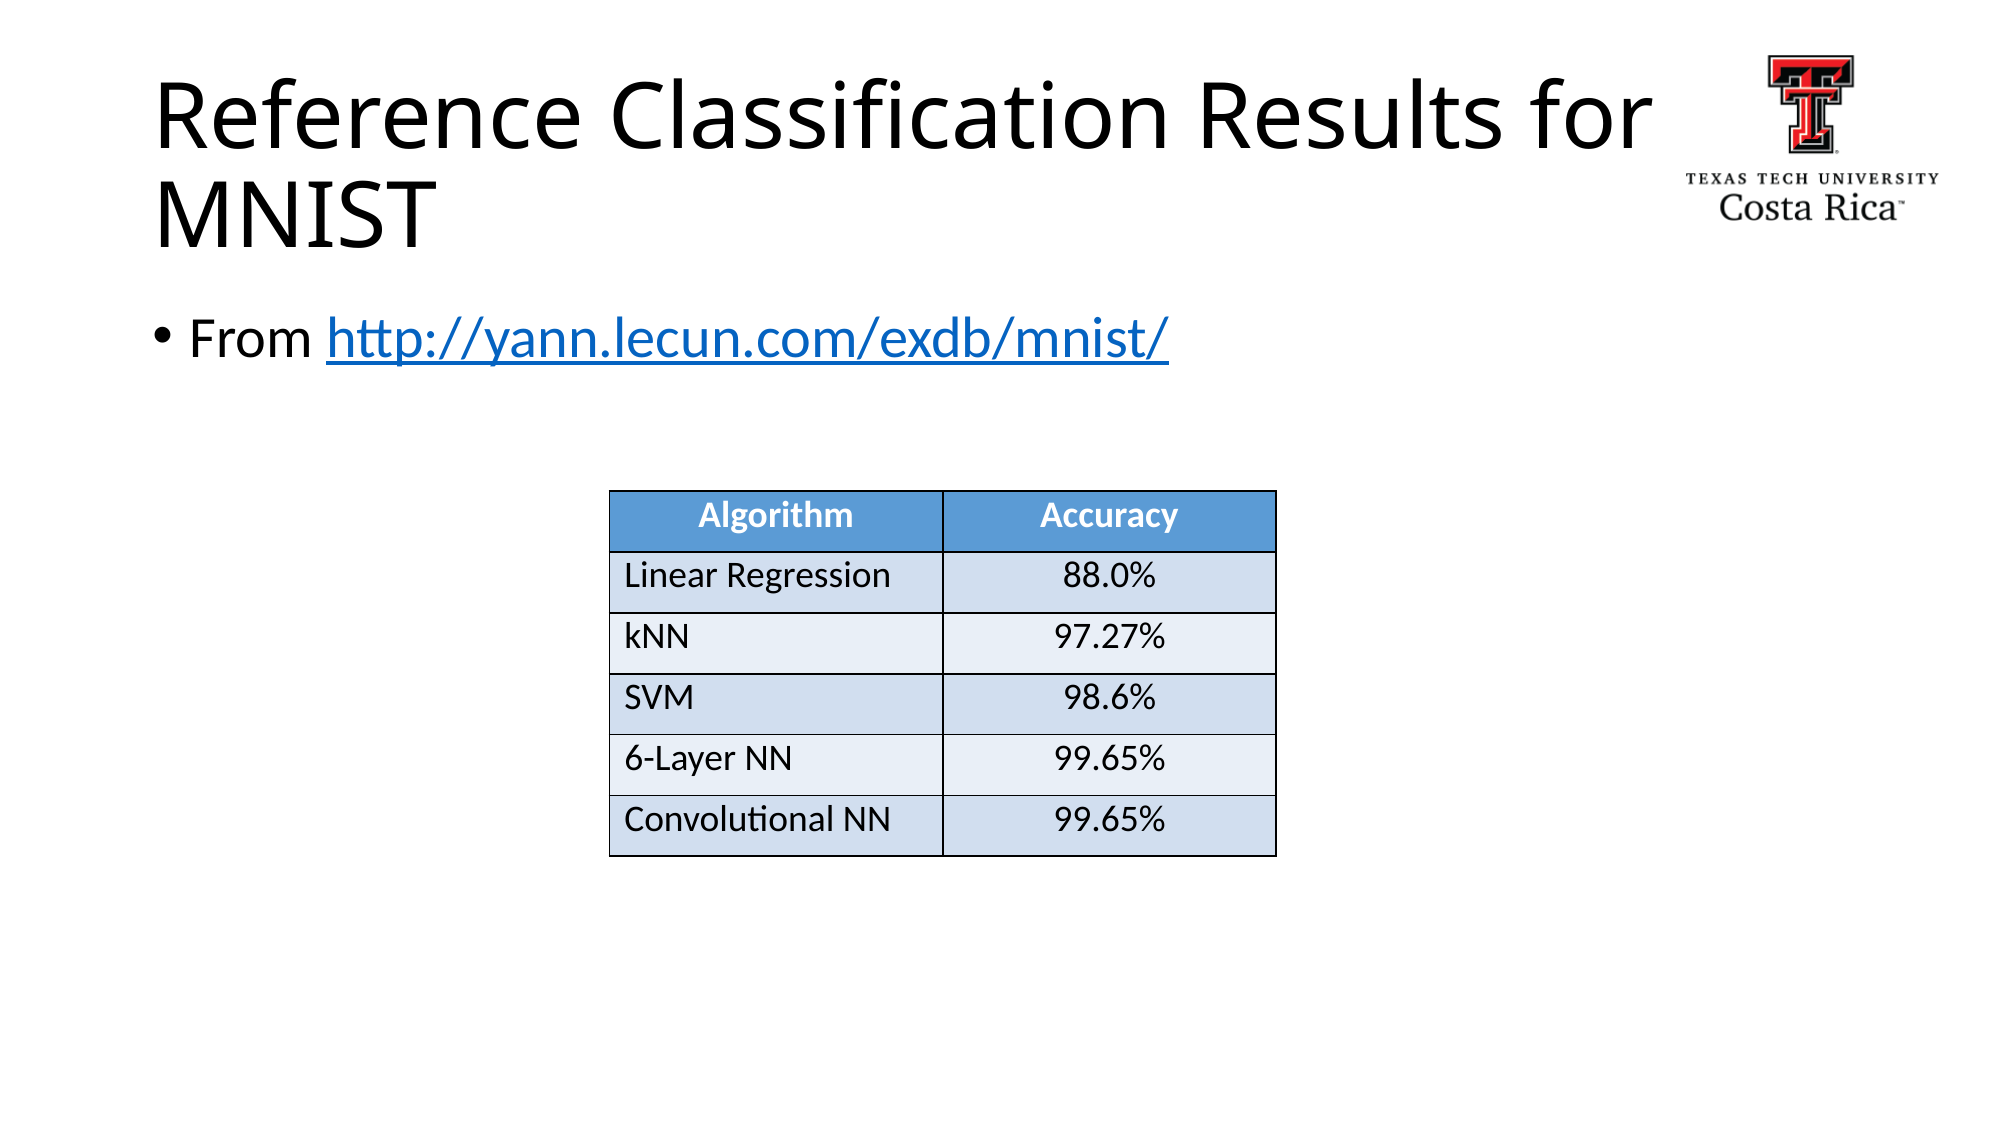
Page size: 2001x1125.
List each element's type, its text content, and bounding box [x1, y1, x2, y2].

table_header Algorithm [610, 492, 942, 551]
title Reference Classification Results for MNIST [137, 59, 1863, 278]
table_cell SVM [610, 675, 942, 734]
table_cell 99.65% [944, 735, 1275, 795]
table_cell 88.0% [944, 553, 1275, 612]
table_cell 99.65% [944, 796, 1275, 855]
list From http://yann.lecun.com/exdb/mnist/ [137, 299, 1863, 1014]
table_cell kNN [610, 614, 942, 673]
table_header Accuracy [944, 492, 1275, 551]
picture [1664, 30, 1964, 251]
table_cell Linear Regression [610, 553, 942, 612]
table_cell 97.27% [944, 614, 1275, 673]
table_cell 6-Layer NN [610, 735, 942, 795]
table_cell 98.6% [944, 675, 1275, 734]
table_cell Convolutional NN [610, 796, 942, 855]
